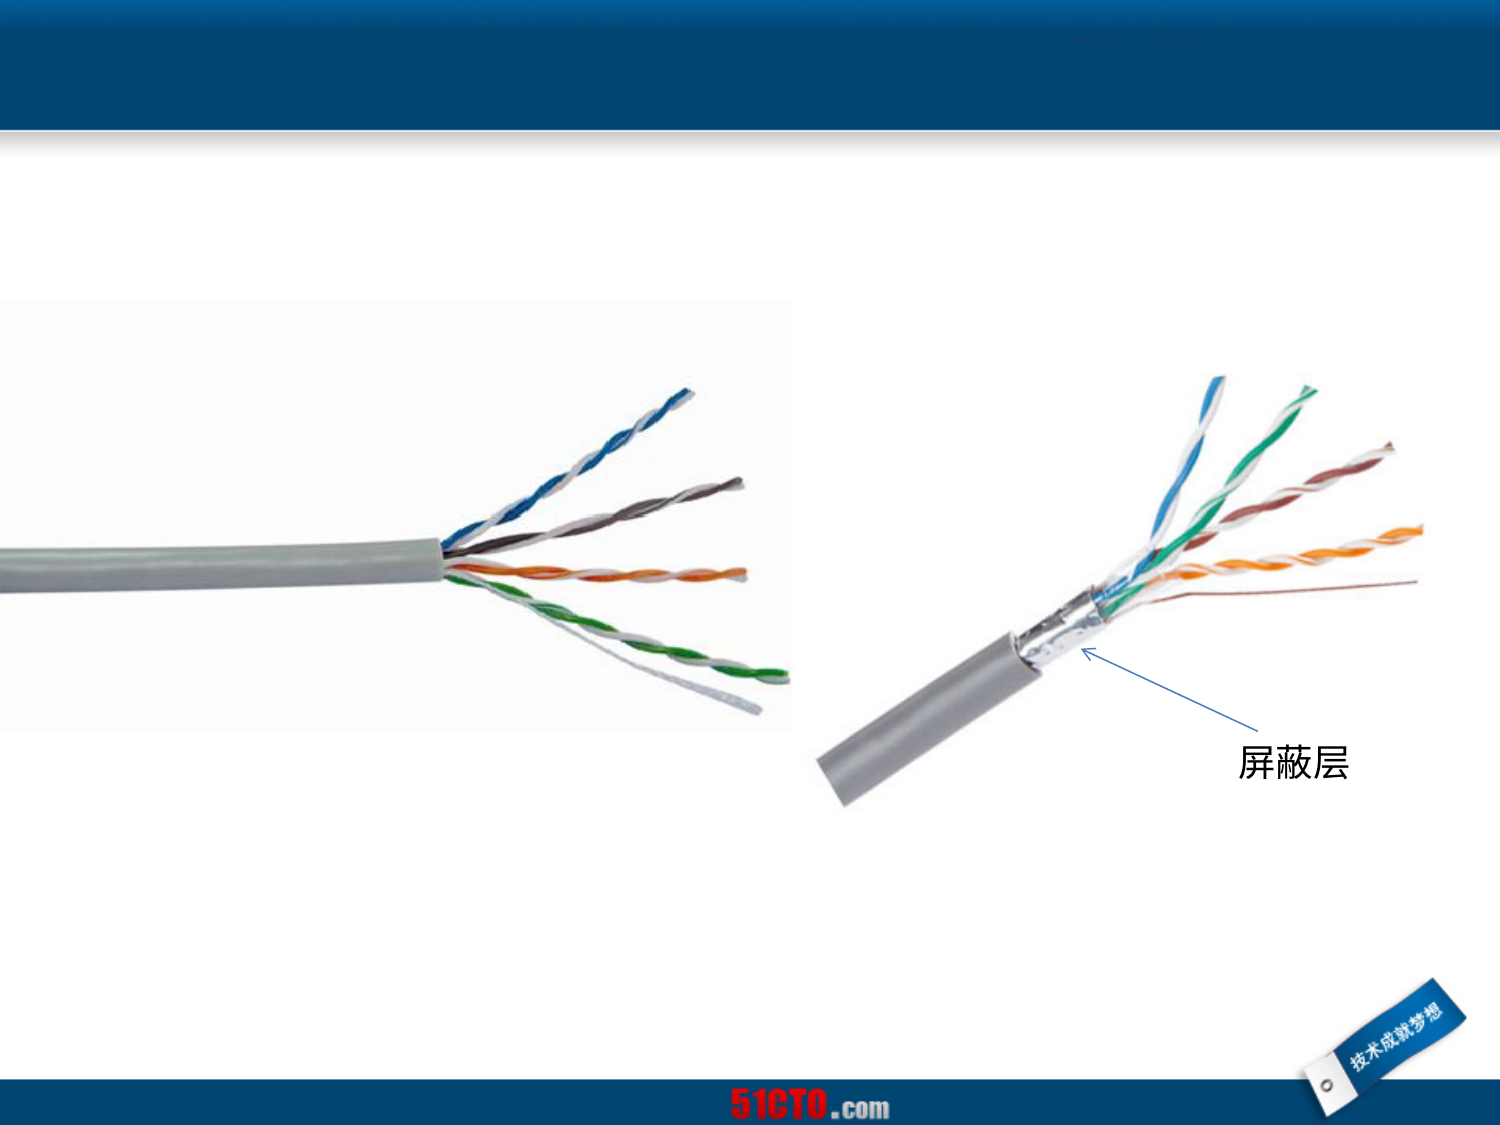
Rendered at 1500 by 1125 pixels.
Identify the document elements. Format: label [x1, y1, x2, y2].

picture [0, 0, 1500, 1125]
text_box [1080, 648, 1259, 732]
